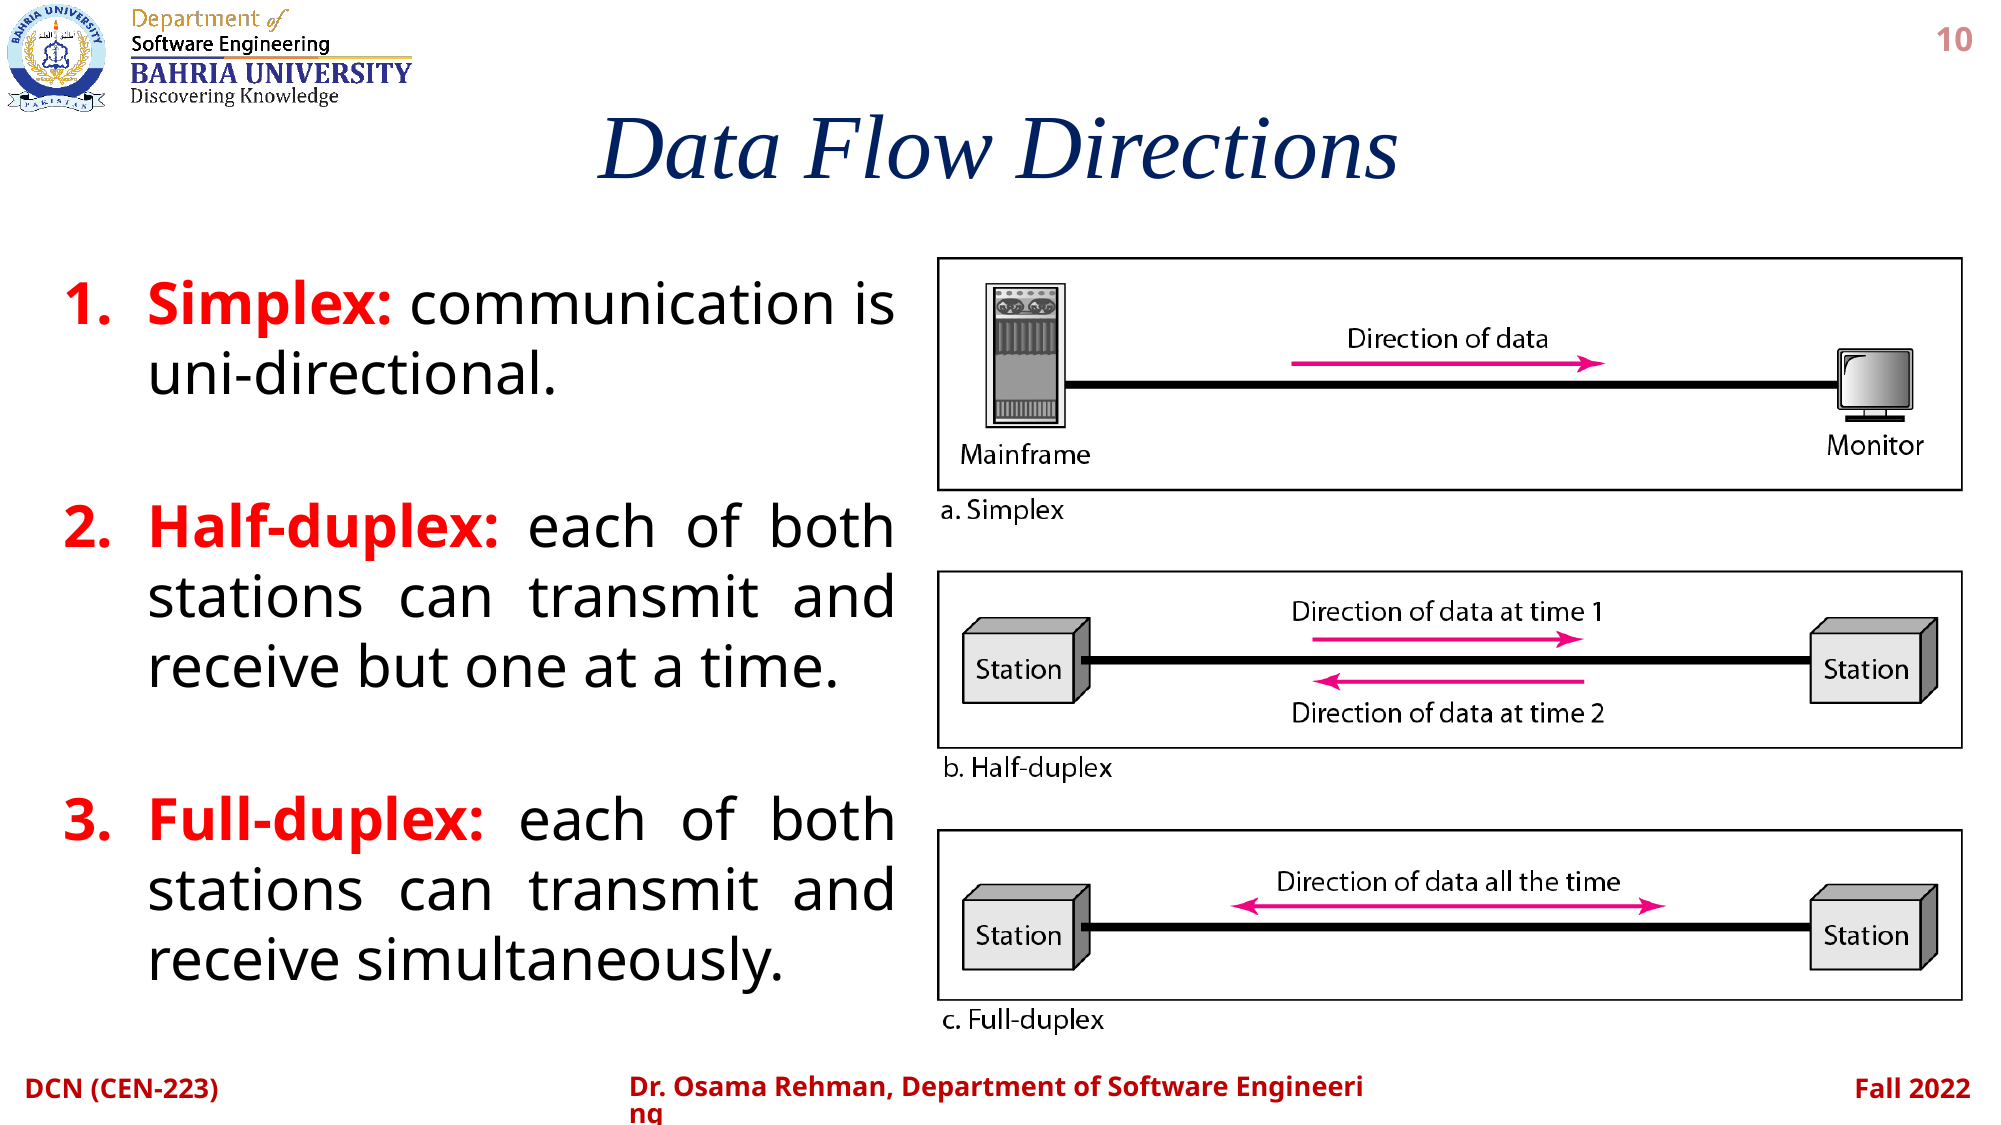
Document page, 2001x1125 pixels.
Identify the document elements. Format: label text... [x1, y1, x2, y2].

slide_number DCN (CEN-223) [9, 1057, 387, 1118]
picture [1, 1, 416, 120]
slide_number 10 [1538, 10, 1989, 71]
footer Dr. Osama Rehman, Department of Software Engineering [613, 1057, 1387, 1118]
picture [937, 257, 1963, 1036]
title Data Flow Directions [137, 59, 1863, 237]
list Simplex: communication is uni-directional. Half-duplex: each of both stations can transmit and receive but one at a time. Full-duplex: each of both stations can transmit and receive simultaneously. [48, 258, 912, 1014]
